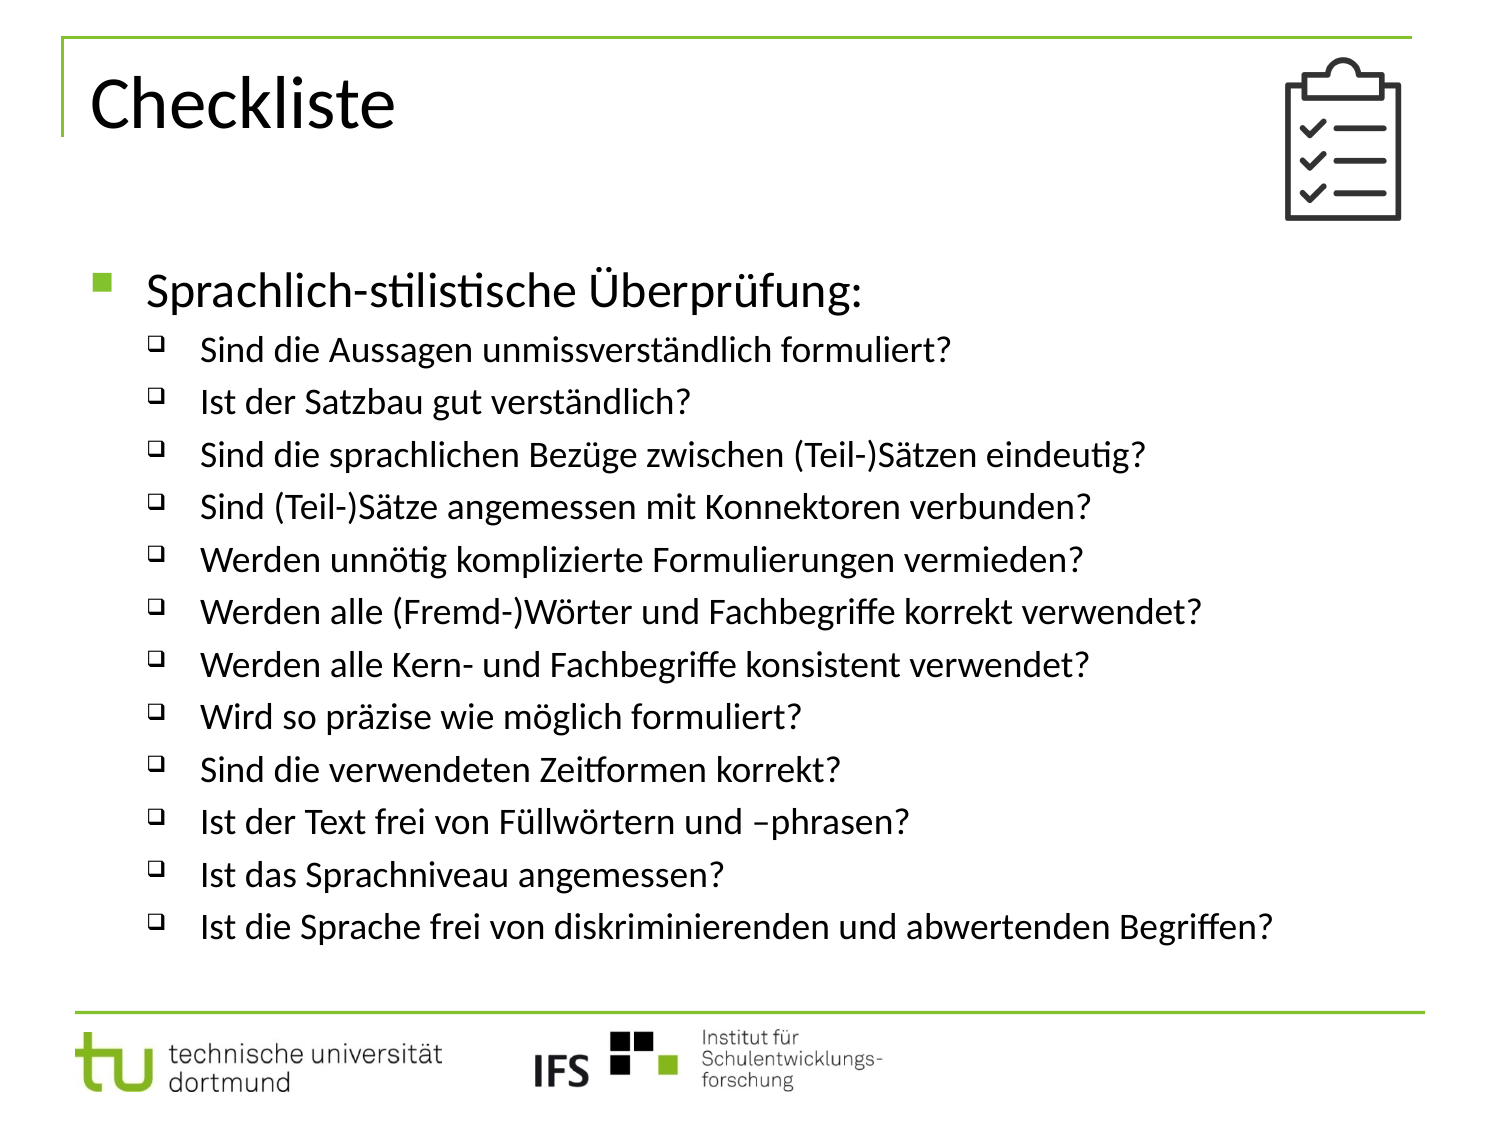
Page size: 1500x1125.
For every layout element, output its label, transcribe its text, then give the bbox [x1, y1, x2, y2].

picture [75, 1032, 442, 1092]
picture [525, 1023, 888, 1100]
picture [1261, 57, 1426, 221]
title Checkliste [75, 45, 1425, 233]
list Sprachlich-stilistische Überprüfung: Sind die Aussagen unmissverständlich formuliert? Ist der Satzbau gut verständlich? Sind die sprachlichen Bezüge zwischen (Teil-)Sätzen eindeutig? Sind (Teil-)Sätze angemessen mit Konnektoren verbunden? Werden unnötig komplizierte Formulierungen vermieden? Werden alle (Fremd-)Wörter und Fachbegriffe korrekt verwendet? Werden alle Kern- und Fachbegriffe konsistent verwendet? Wird so präzise wie möglich formuliert? Sind die verwendeten Zeitformen korrekt? Ist der Text frei von Füllwörtern und –phrasen? Ist das Sprachniveau angemessen? Ist die Sprache frei von diskriminierenden und abwertenden Begriffen? [75, 249, 1425, 993]
